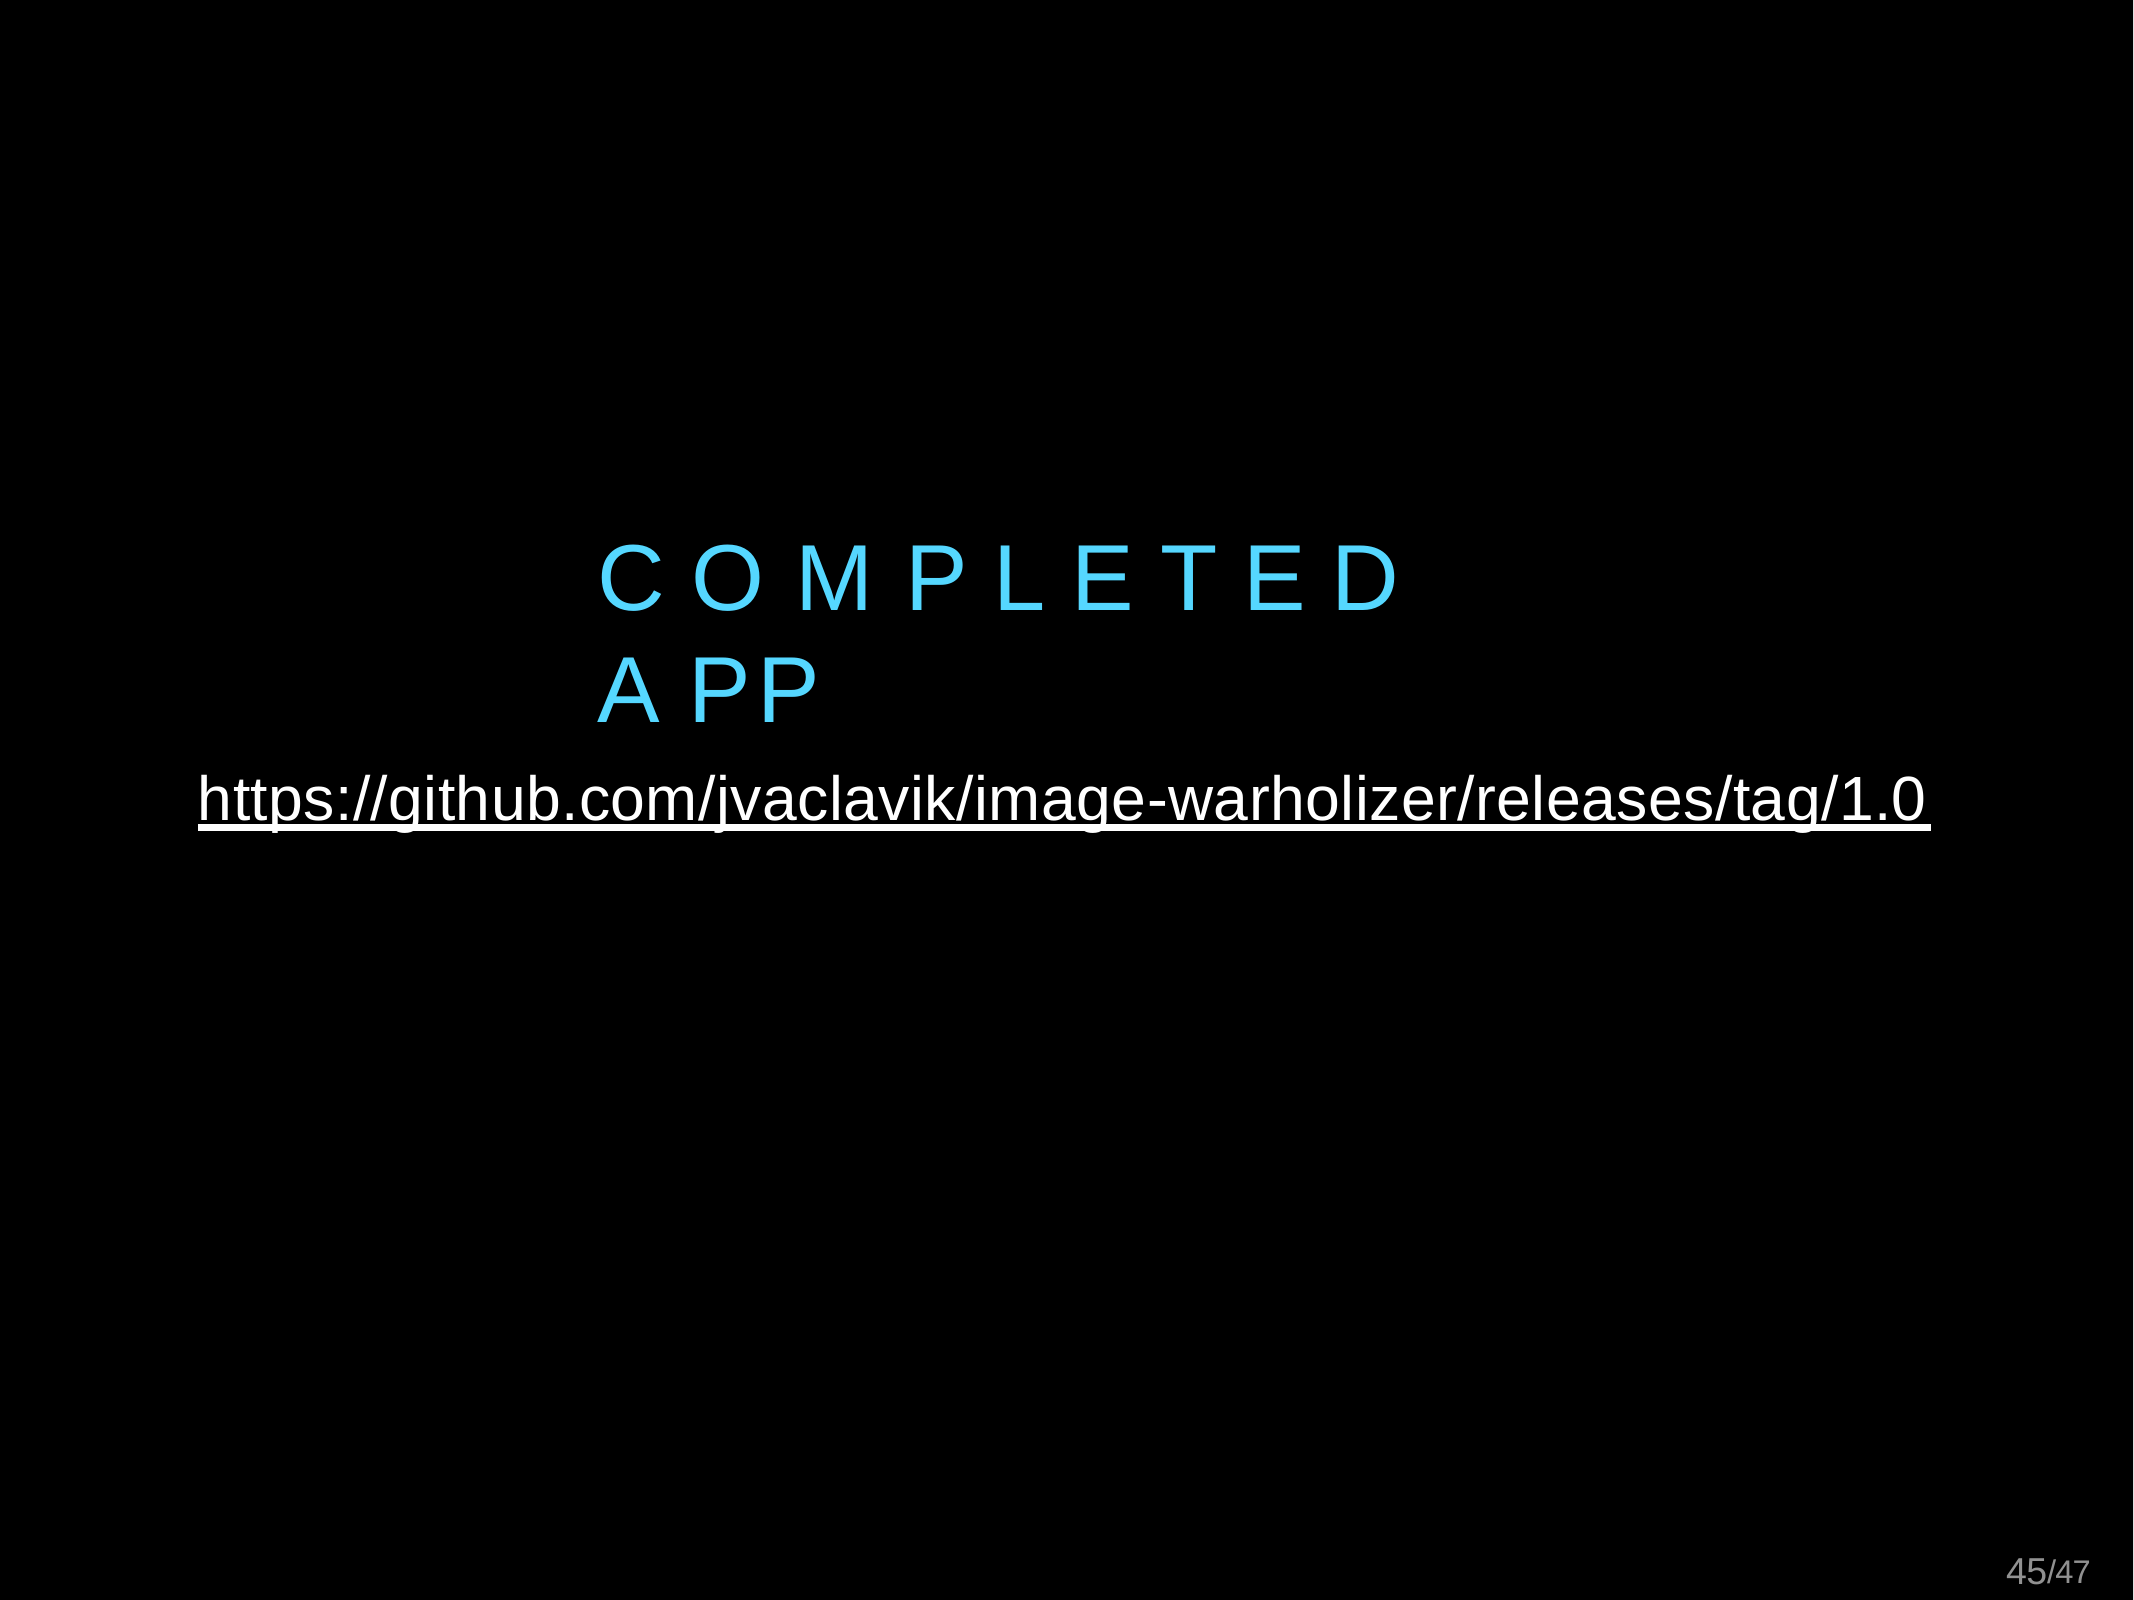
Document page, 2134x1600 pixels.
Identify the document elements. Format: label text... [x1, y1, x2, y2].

slide_number 42/47 [2001, 1524, 2101, 1600]
title C O M P L E T E D A P P [594, 514, 1539, 756]
text_box https://github.com/jvaclavik/image-warholizer/releases/tag/1.0 [195, 756, 1939, 834]
